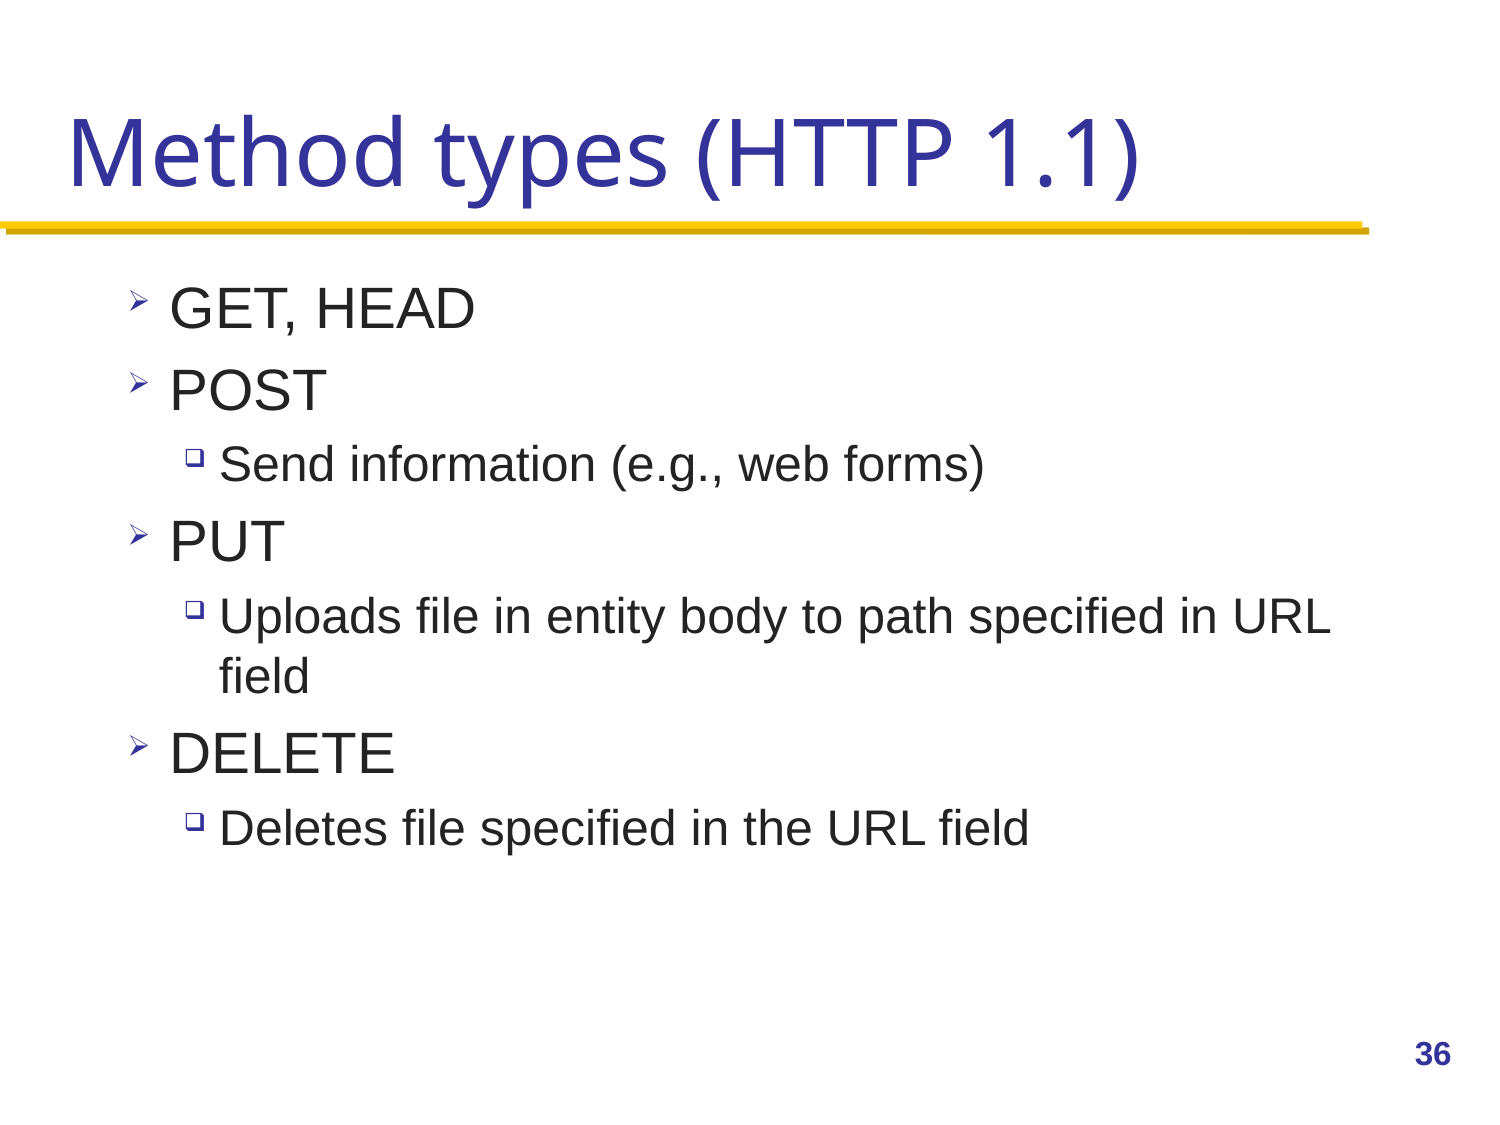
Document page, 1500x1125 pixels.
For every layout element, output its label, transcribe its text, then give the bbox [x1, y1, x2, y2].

list GET, HEAD POST Send information (e.g., web forms) PUT Uploads file in entity body to path specified in URL field DELETE Deletes file specified in the URL field [112, 262, 1413, 988]
title Method types (HTTP 1.1) [49, 24, 1451, 213]
slide_number 36 [1400, 1025, 1500, 1100]
